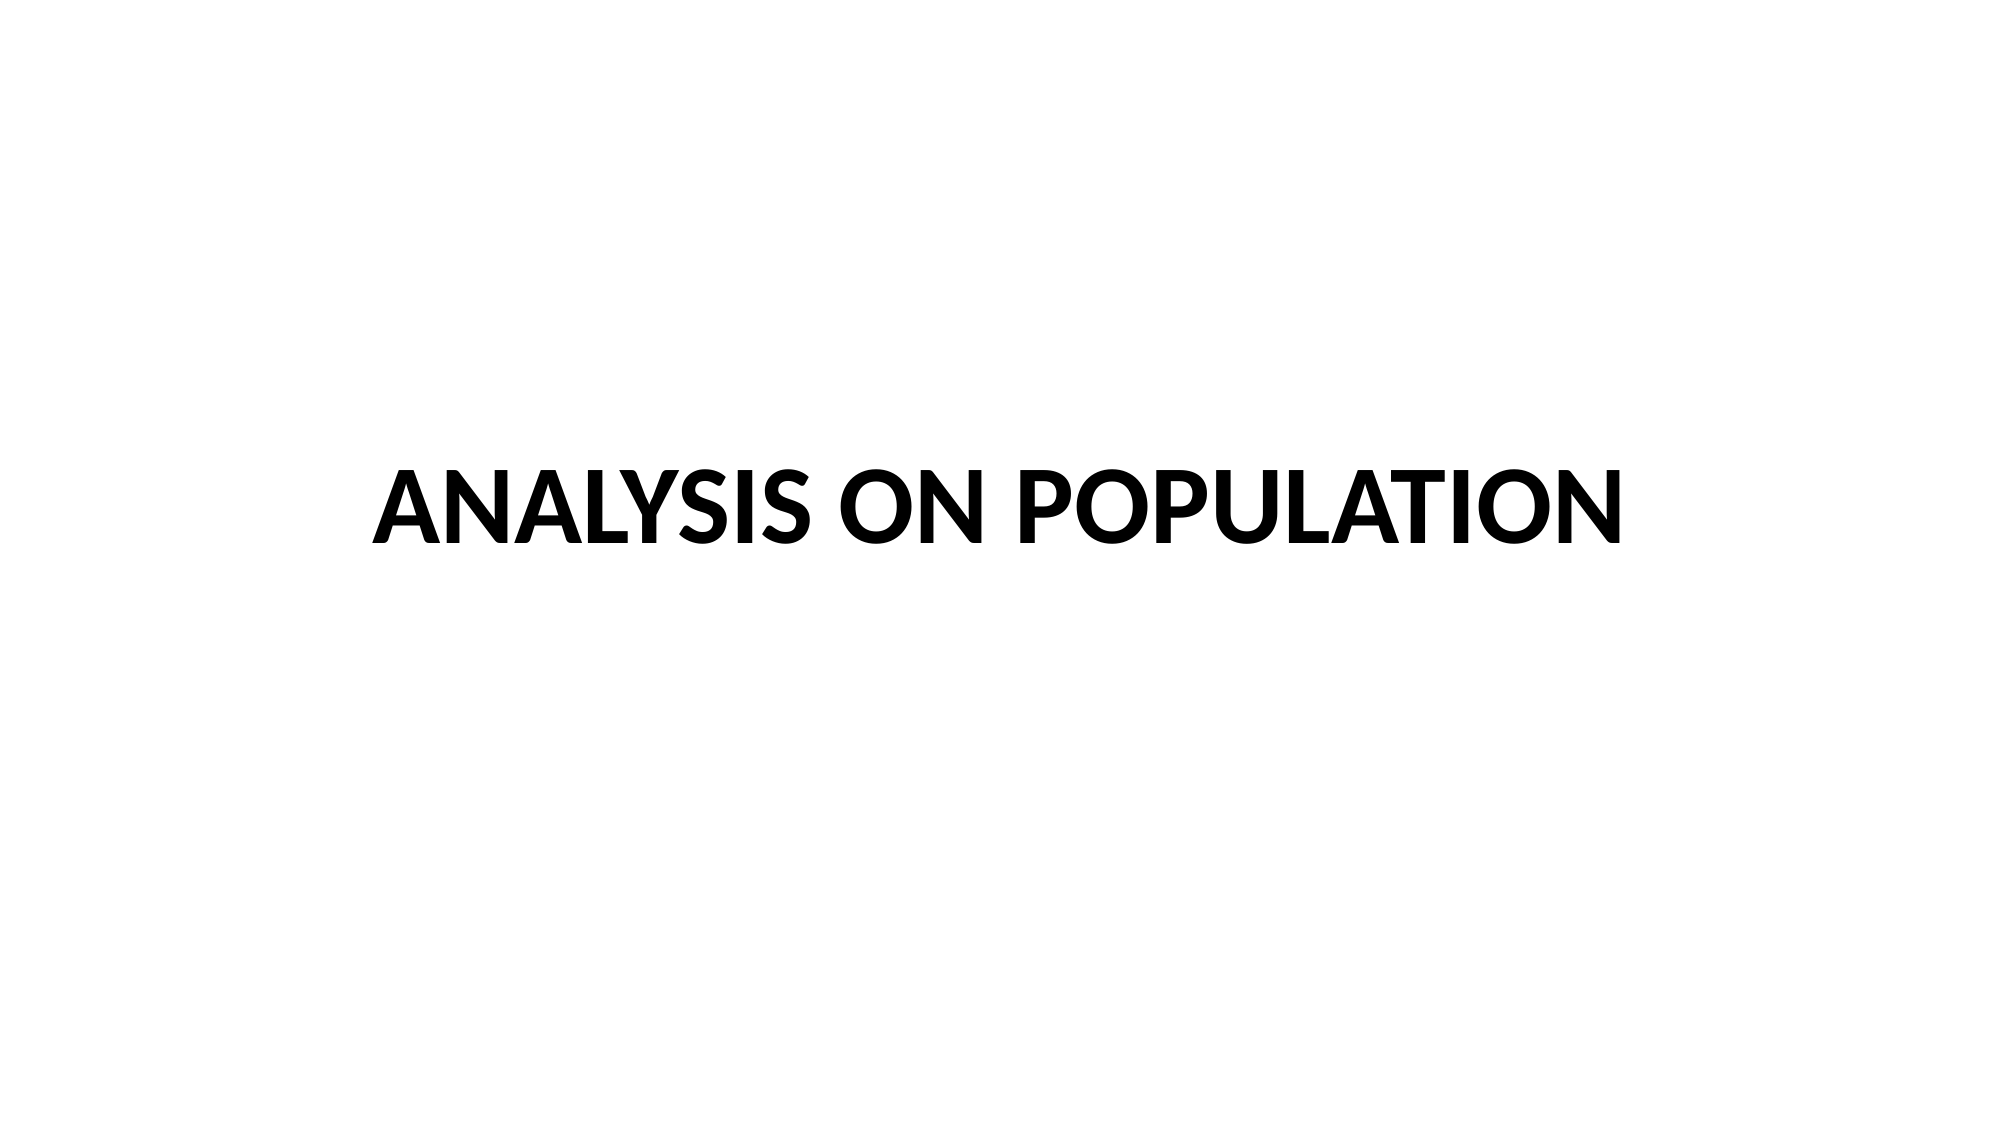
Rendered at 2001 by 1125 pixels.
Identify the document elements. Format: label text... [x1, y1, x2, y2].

title ANALYSIS ON POPULATION [249, 184, 1750, 576]
